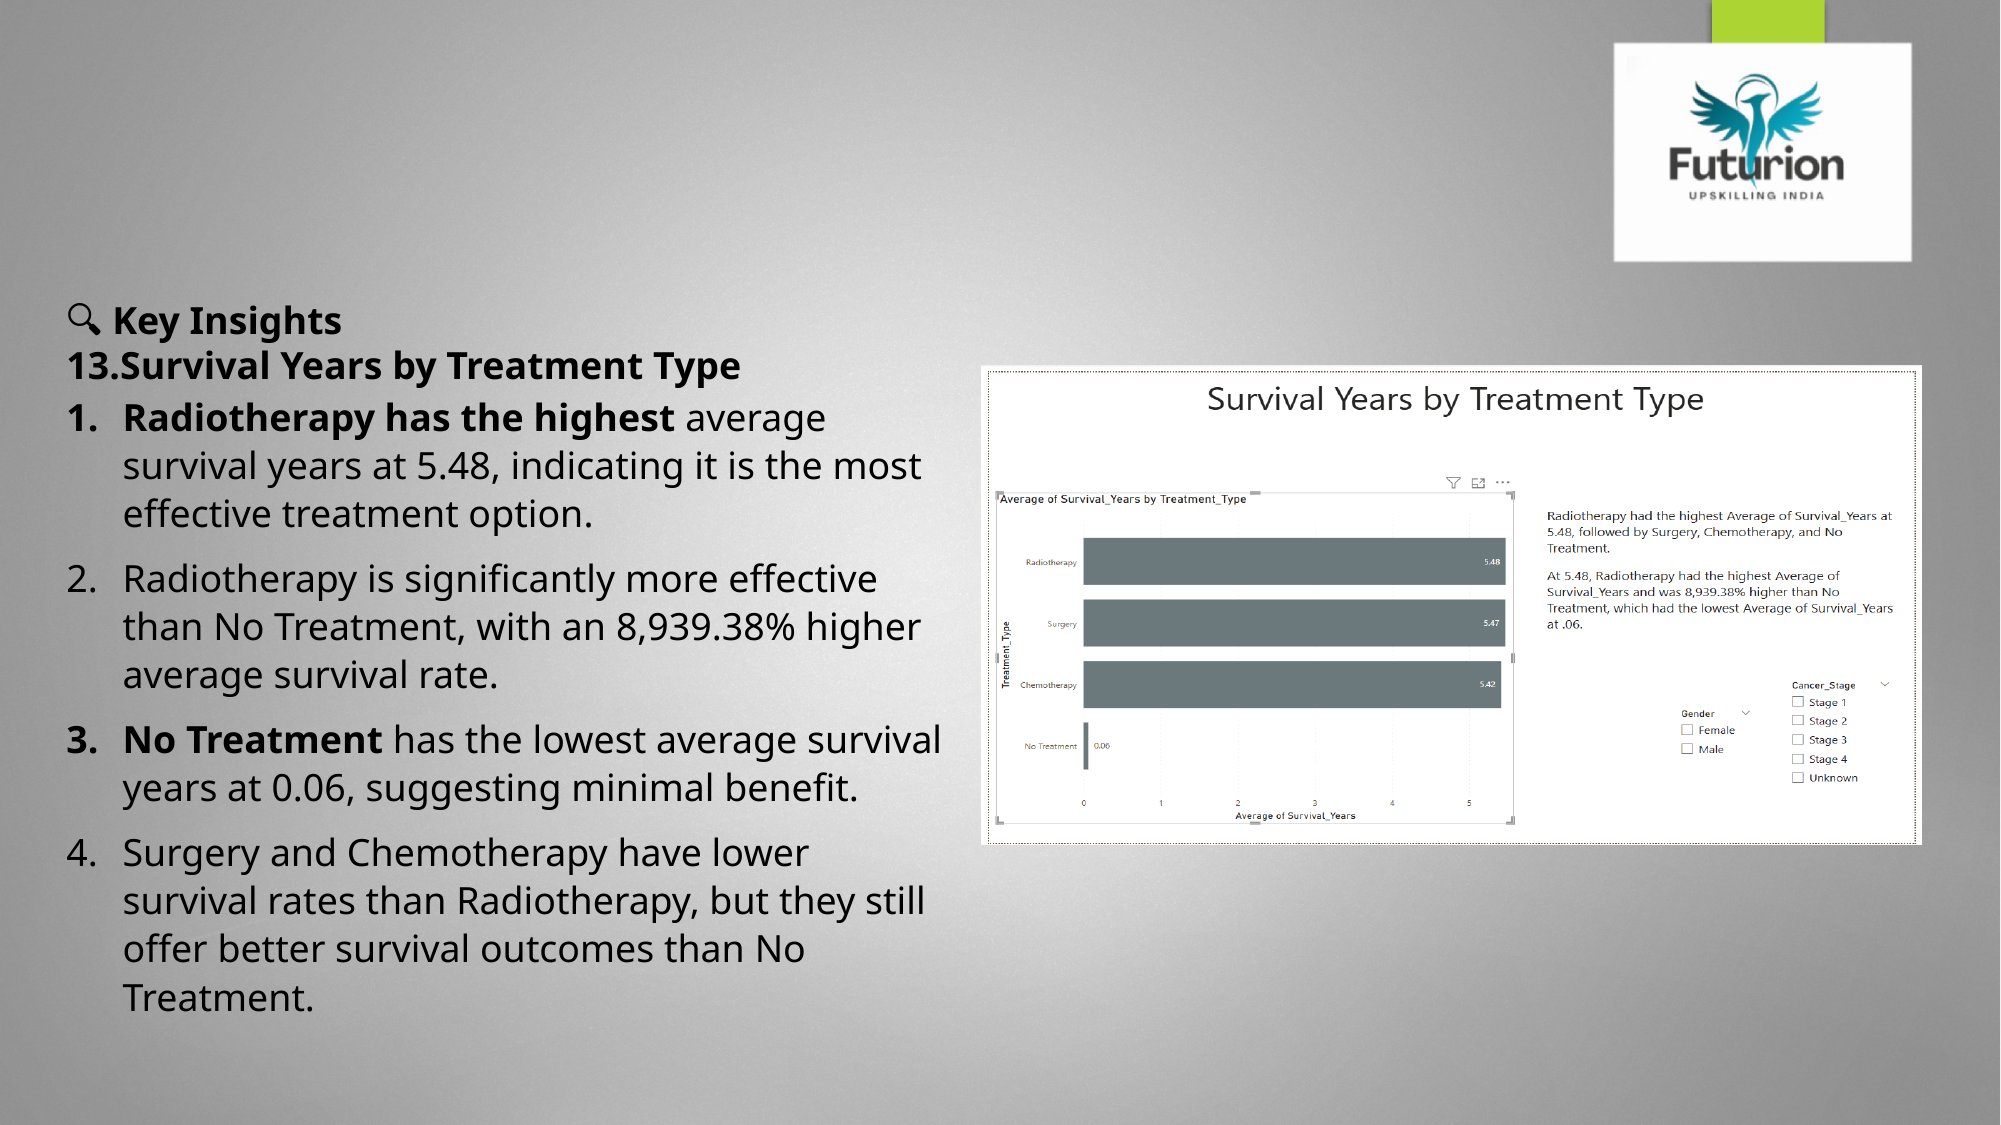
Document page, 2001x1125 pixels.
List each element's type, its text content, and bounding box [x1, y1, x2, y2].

text_box 🔍 Key Insights 13.Survival Years by Treatment Type [51, 289, 884, 440]
picture [1627, 56, 1899, 249]
picture [981, 365, 1922, 846]
text_box Radiotherapy has the highest average survival years at 5.48, indicating it is the most effective treatment option. Radiotherapy is significantly more effective than No Treatment, with an 8,939.38% higher average survival rate. No Treatment has the lowest average survival years at 0.06, suggesting minimal benefit. Surgery and Chemotherapy have lower survival rates than Radiotherapy, but they still offer better survival outcomes than No Treatment. [51, 383, 968, 1026]
